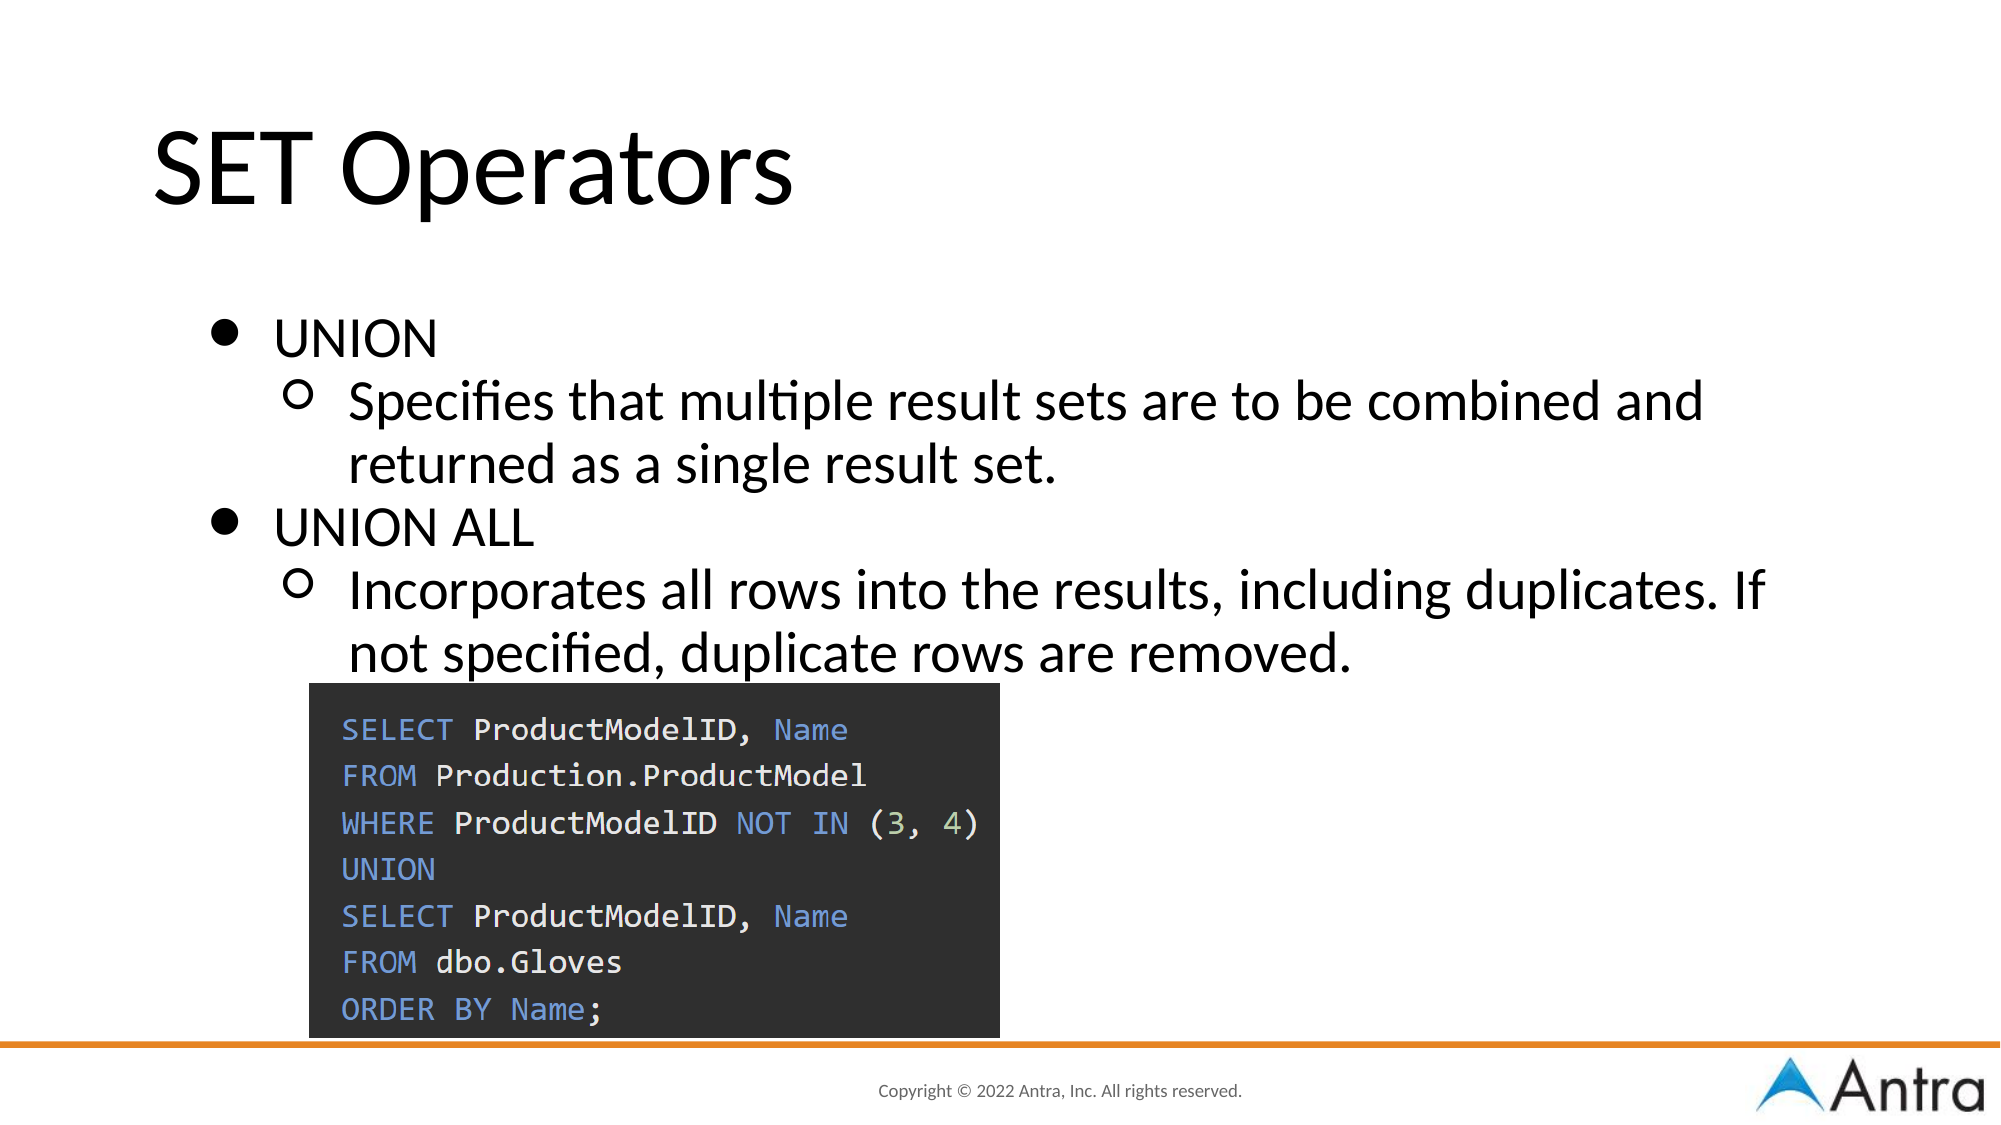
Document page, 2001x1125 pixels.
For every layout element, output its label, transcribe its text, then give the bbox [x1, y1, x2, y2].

text_box SET Operators [137, 59, 1863, 278]
text_box UNION Specifies that multiple result sets are to be combined and returned as a single result set. UNION ALL Incorporates all rows into the results, including duplicates. If not specified, duplicate rows are removed. [183, 299, 1863, 1014]
picture [1745, 1048, 1994, 1122]
picture [308, 683, 1001, 1038]
